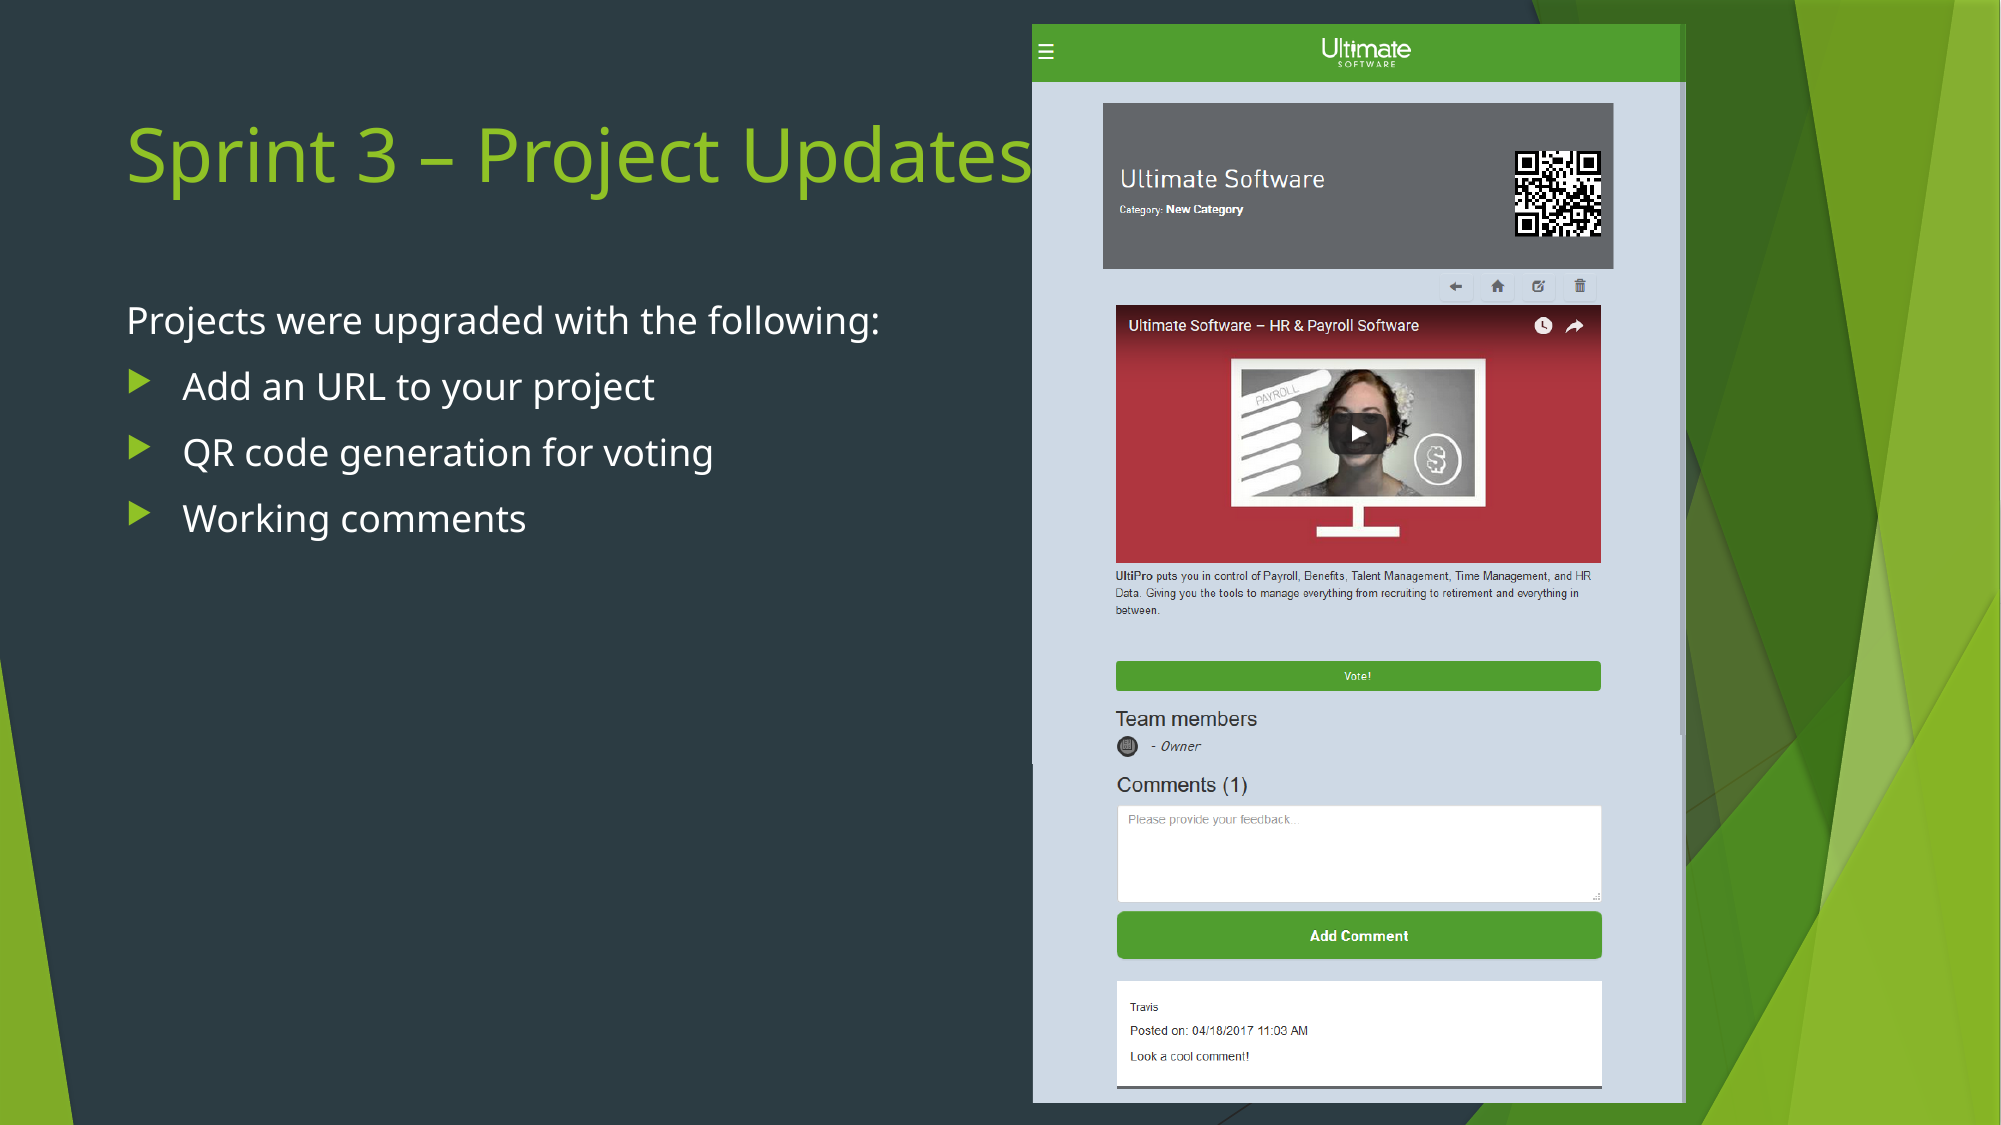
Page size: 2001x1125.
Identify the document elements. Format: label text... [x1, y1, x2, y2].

title Sprint 3 – Project Updates [111, 99, 1027, 317]
list Projects were upgraded with the following: Add an URL to your project QR code generation for voting Working comments [111, 289, 952, 827]
picture [1032, 24, 1687, 1104]
